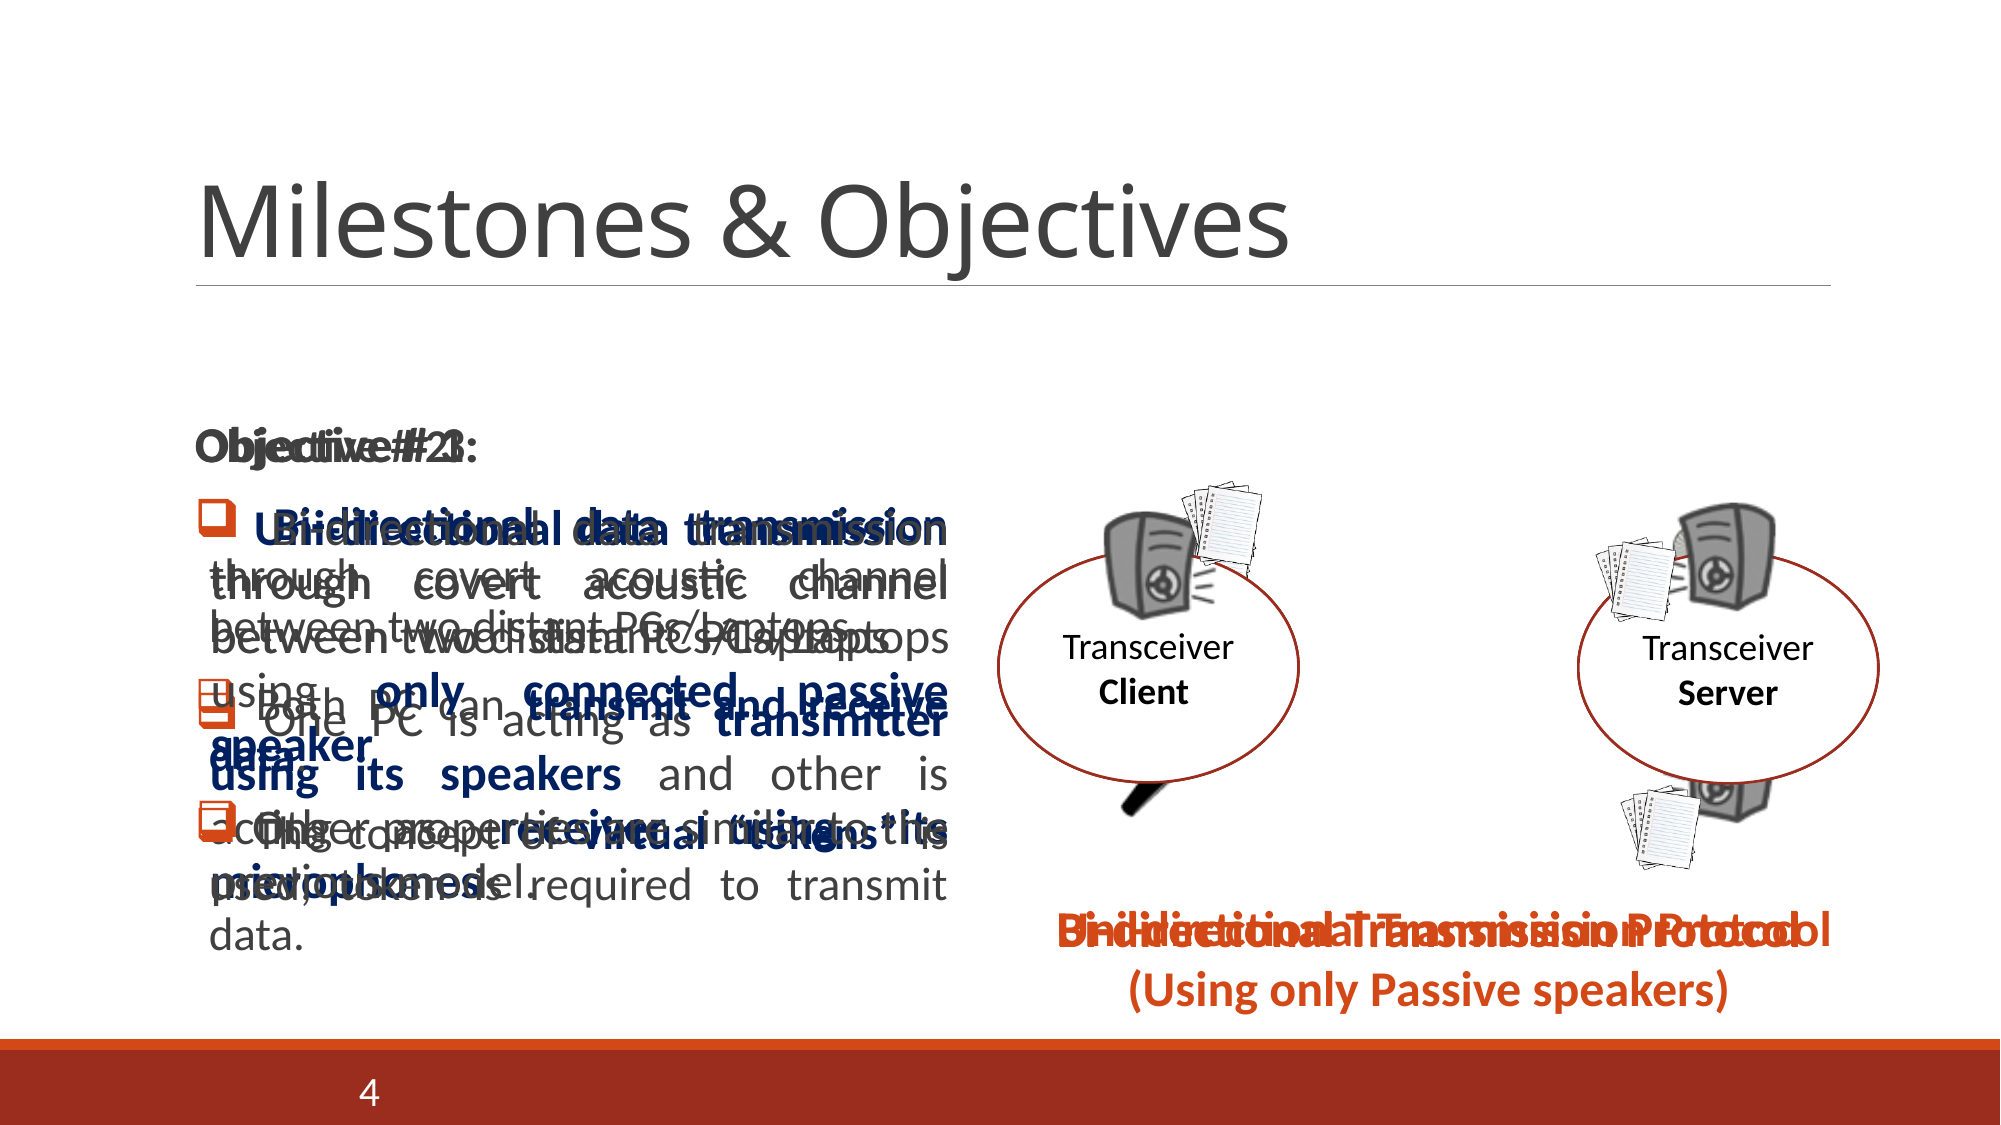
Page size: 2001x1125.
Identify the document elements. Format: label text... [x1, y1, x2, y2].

text_box Transceiver Client [1273, 611, 1300, 724]
text_box Uni-directional Transmission Protocol [1817, 889, 1848, 965]
text_box Transceiver Server [1843, 592, 1880, 744]
text_box Bi-directional Transmission Protocol (Using only Passive speakers) [1041, 889, 1817, 1025]
picture [1591, 484, 1835, 873]
text_box Transceiver Server [1577, 623, 1605, 736]
picture [1038, 476, 1275, 846]
text_box Objective # 3: Bi-directional data transmission through covert acoustic channel between two distant PCs/Laptops using only connected passive speaker Other properties are similar to the previous model. [180, 411, 965, 969]
text_box Transceiver Client [997, 589, 1045, 753]
slide_number 4 [180, 1059, 396, 1120]
title Milestones & Objectives [180, 47, 1830, 285]
